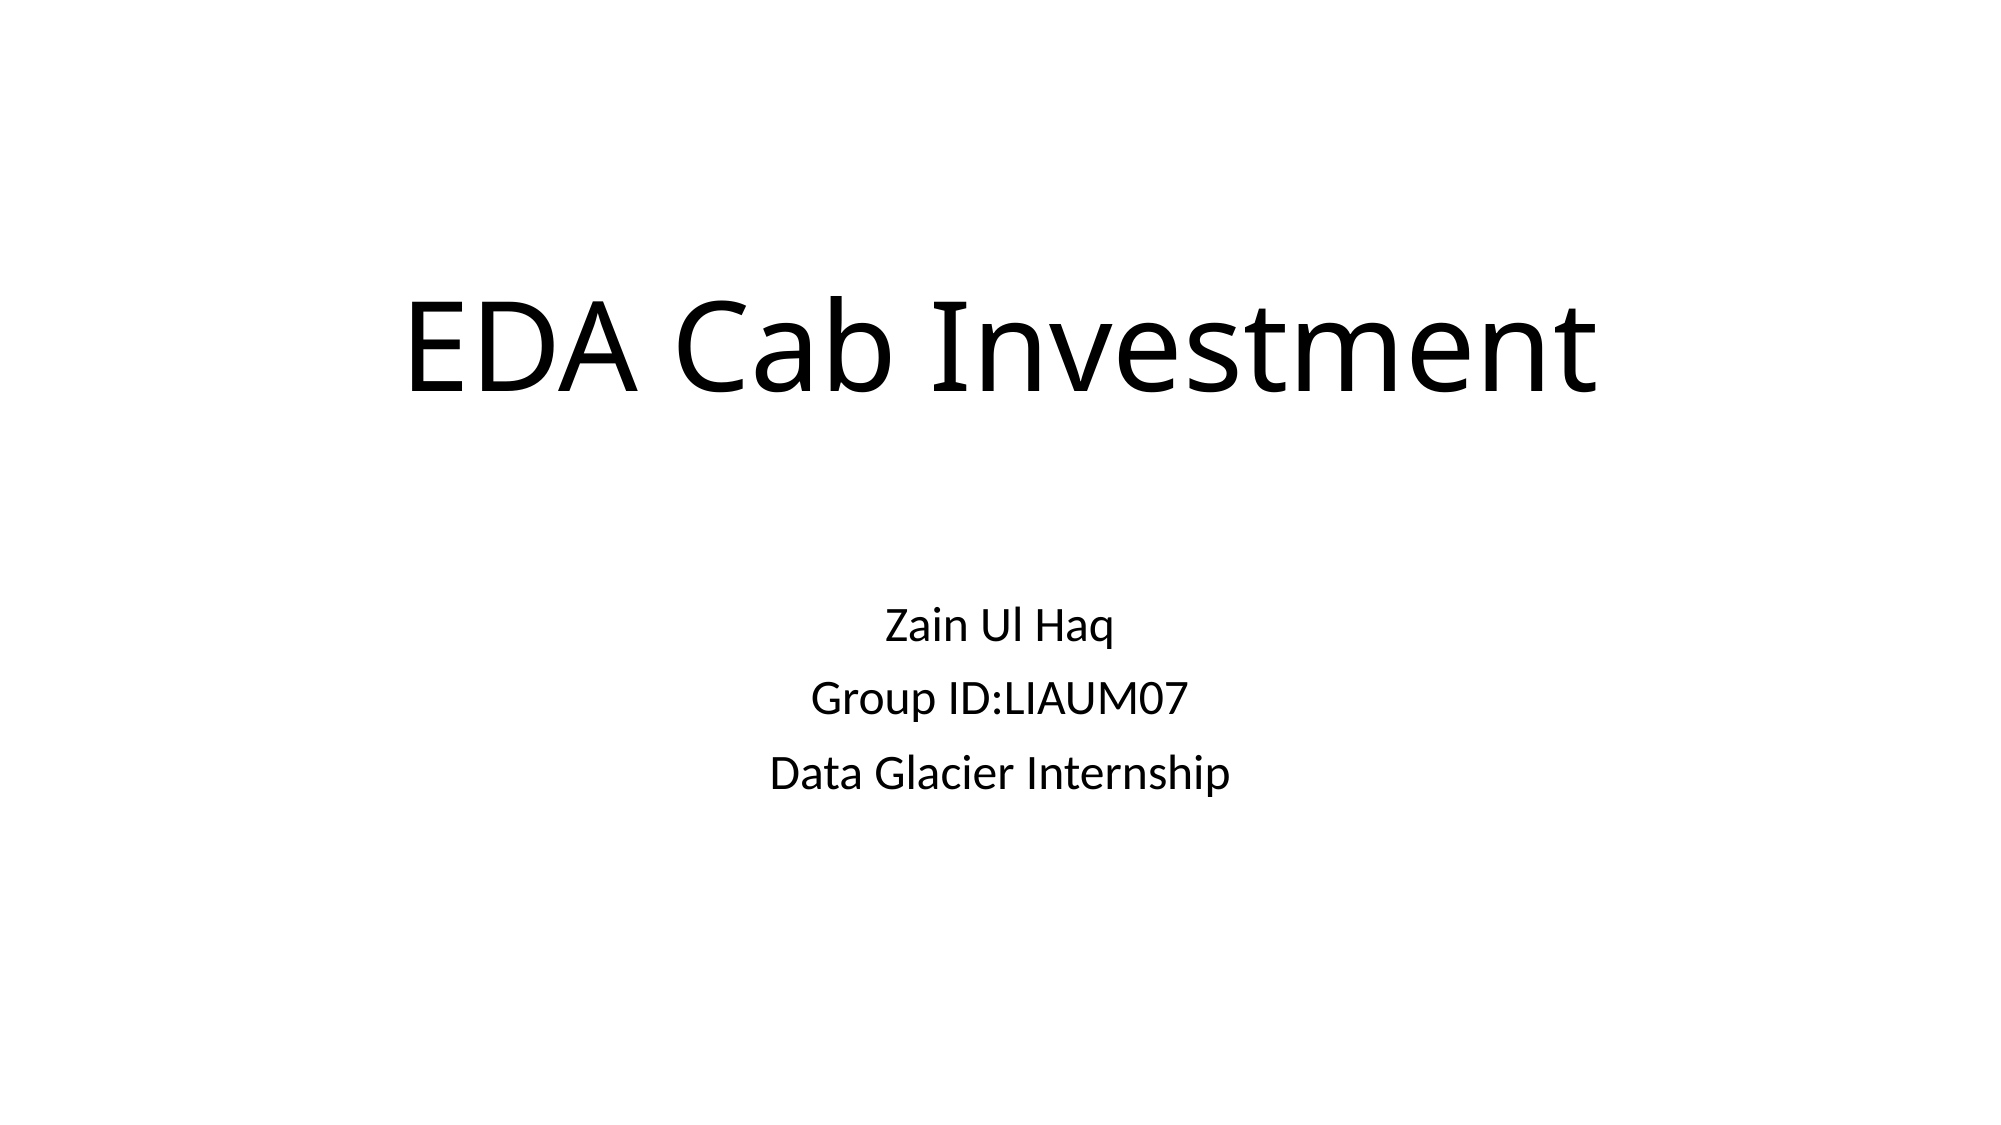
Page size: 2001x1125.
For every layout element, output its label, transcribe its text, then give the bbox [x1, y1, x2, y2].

title EDA Cab Investment [249, 184, 1750, 576]
subtitle Zain Ul Haq Group ID:LIAUM07 Data Glacier Internship [249, 590, 1750, 863]
